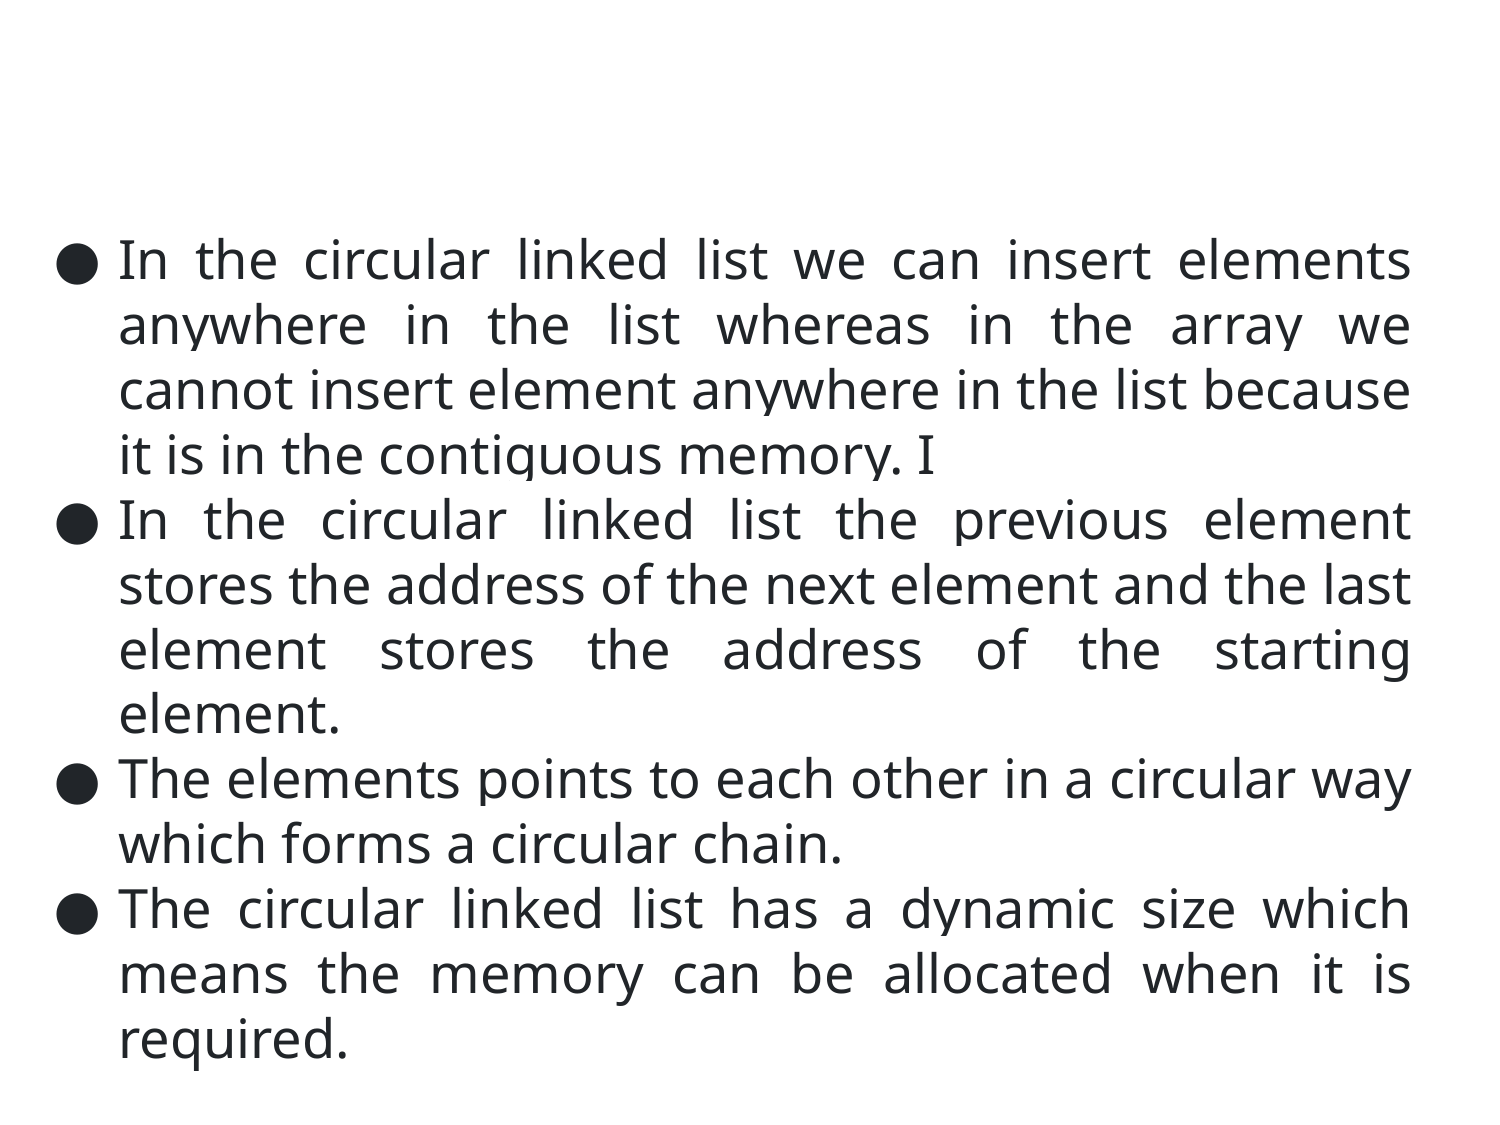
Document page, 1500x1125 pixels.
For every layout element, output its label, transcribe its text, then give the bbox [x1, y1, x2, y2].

text_box In the circular linked list we can insert elements anywhere in the list whereas in the array we cannot insert element anywhere in the list because it is in the contiguous memory. I In the circular linked list the previous element stores the address of the next element and the last element stores the address of the starting element. The elements points to each other in a circular way which forms a circular chain. The circular linked list has a dynamic size which means the memory can be allocated when it is required. [28, 210, 1429, 1085]
